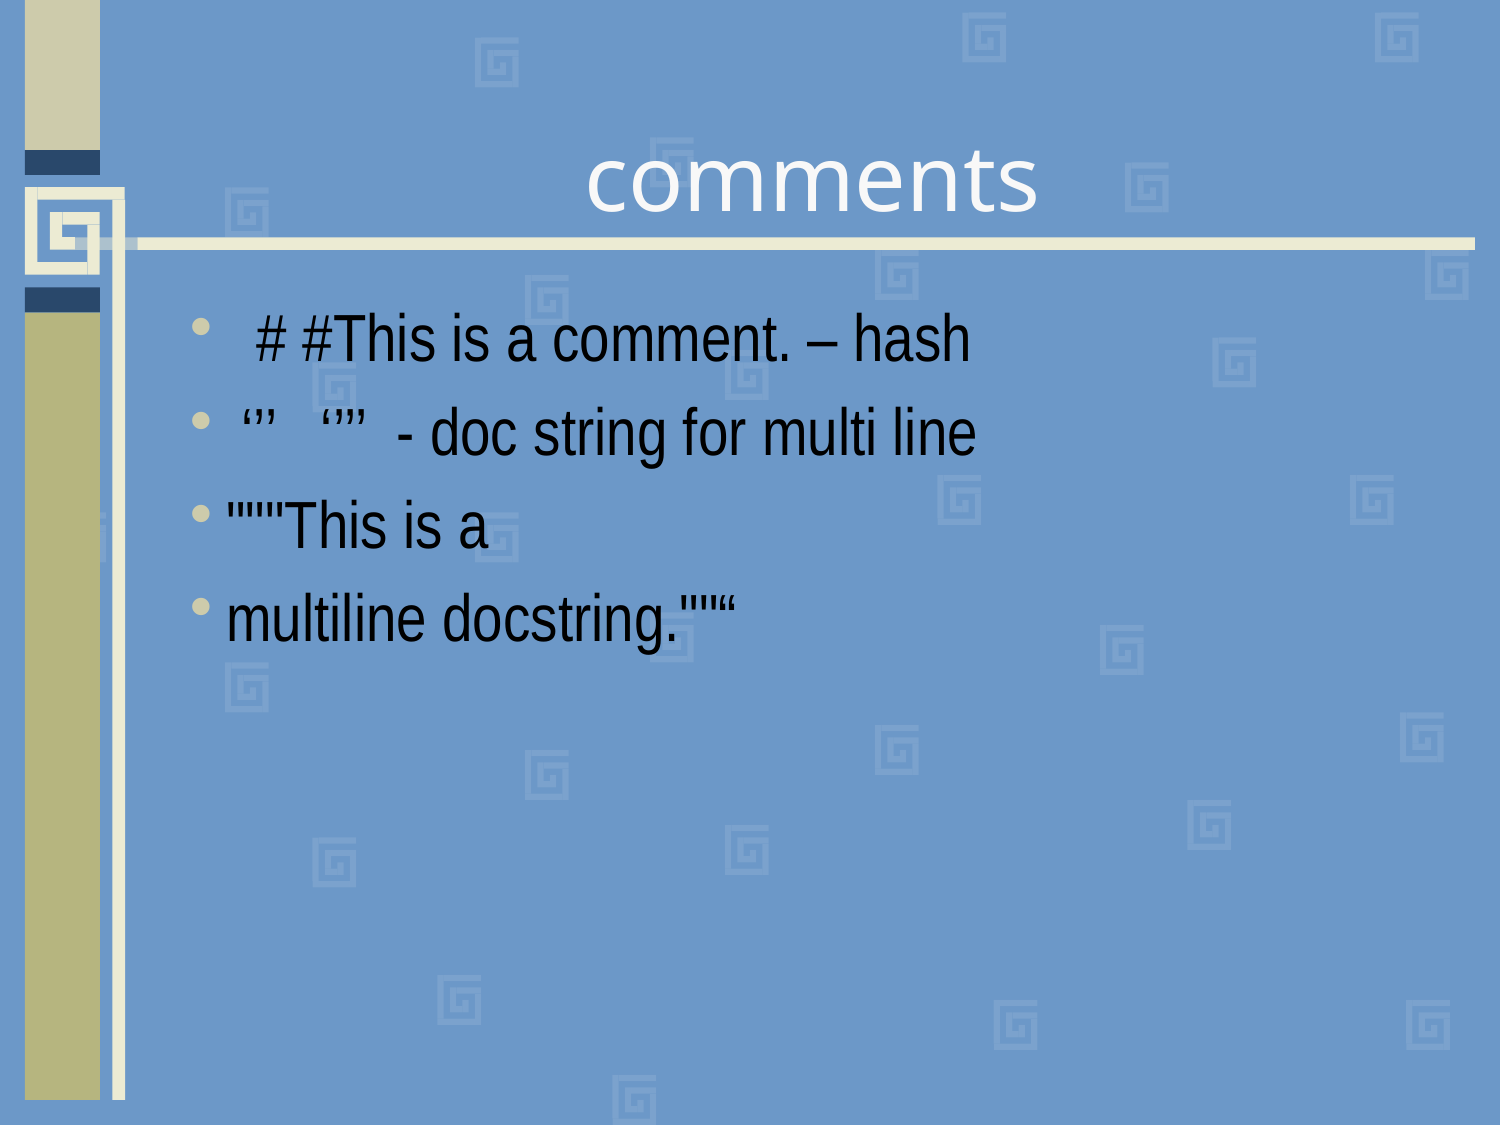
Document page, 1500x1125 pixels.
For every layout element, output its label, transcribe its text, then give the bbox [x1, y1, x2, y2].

list # #This is a comment. – hash ‘’’ ‘’’’ - doc string for multi line """This is a multiline docstring.""“ [174, 287, 1450, 963]
title comments [174, 50, 1450, 238]
